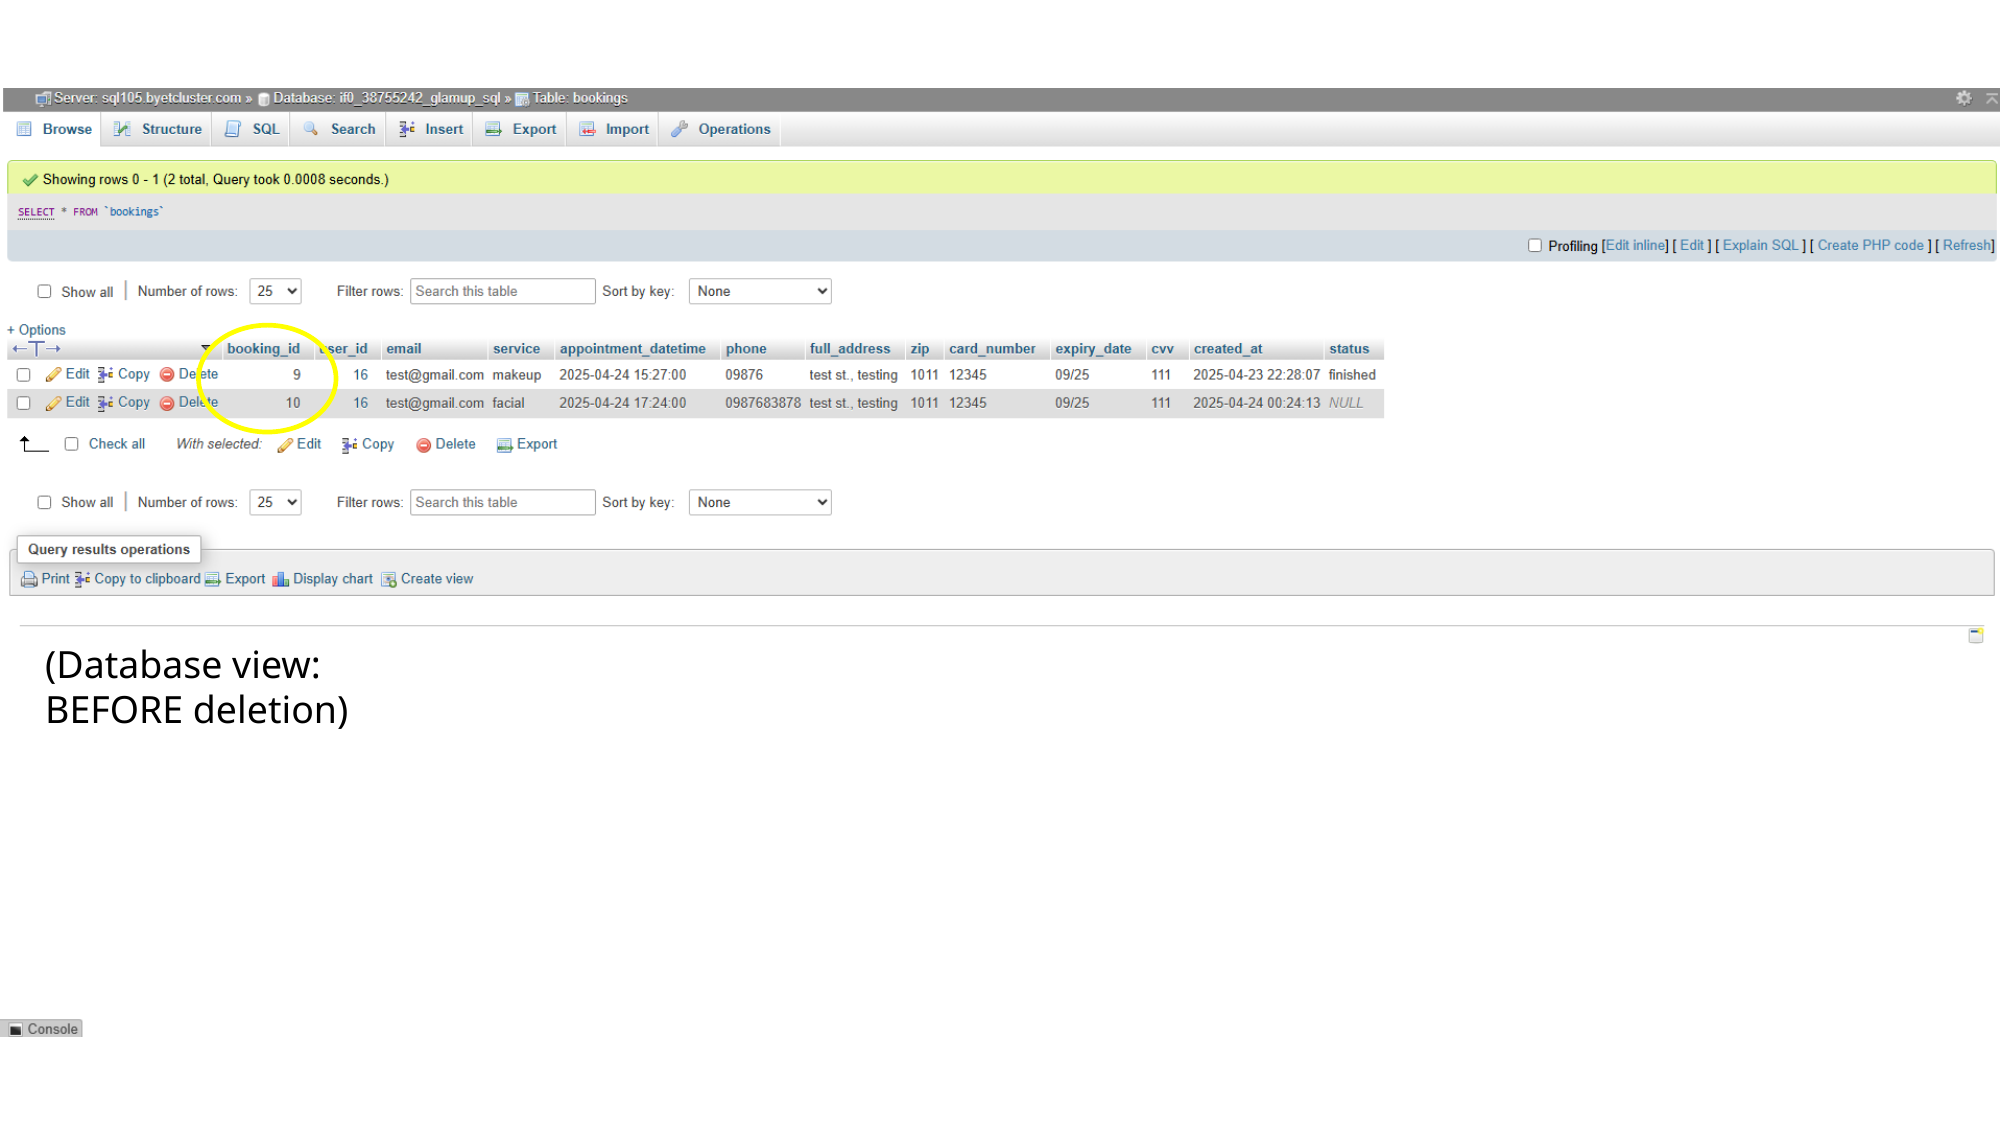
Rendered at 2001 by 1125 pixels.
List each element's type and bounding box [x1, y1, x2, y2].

picture [0, 87, 2000, 1037]
